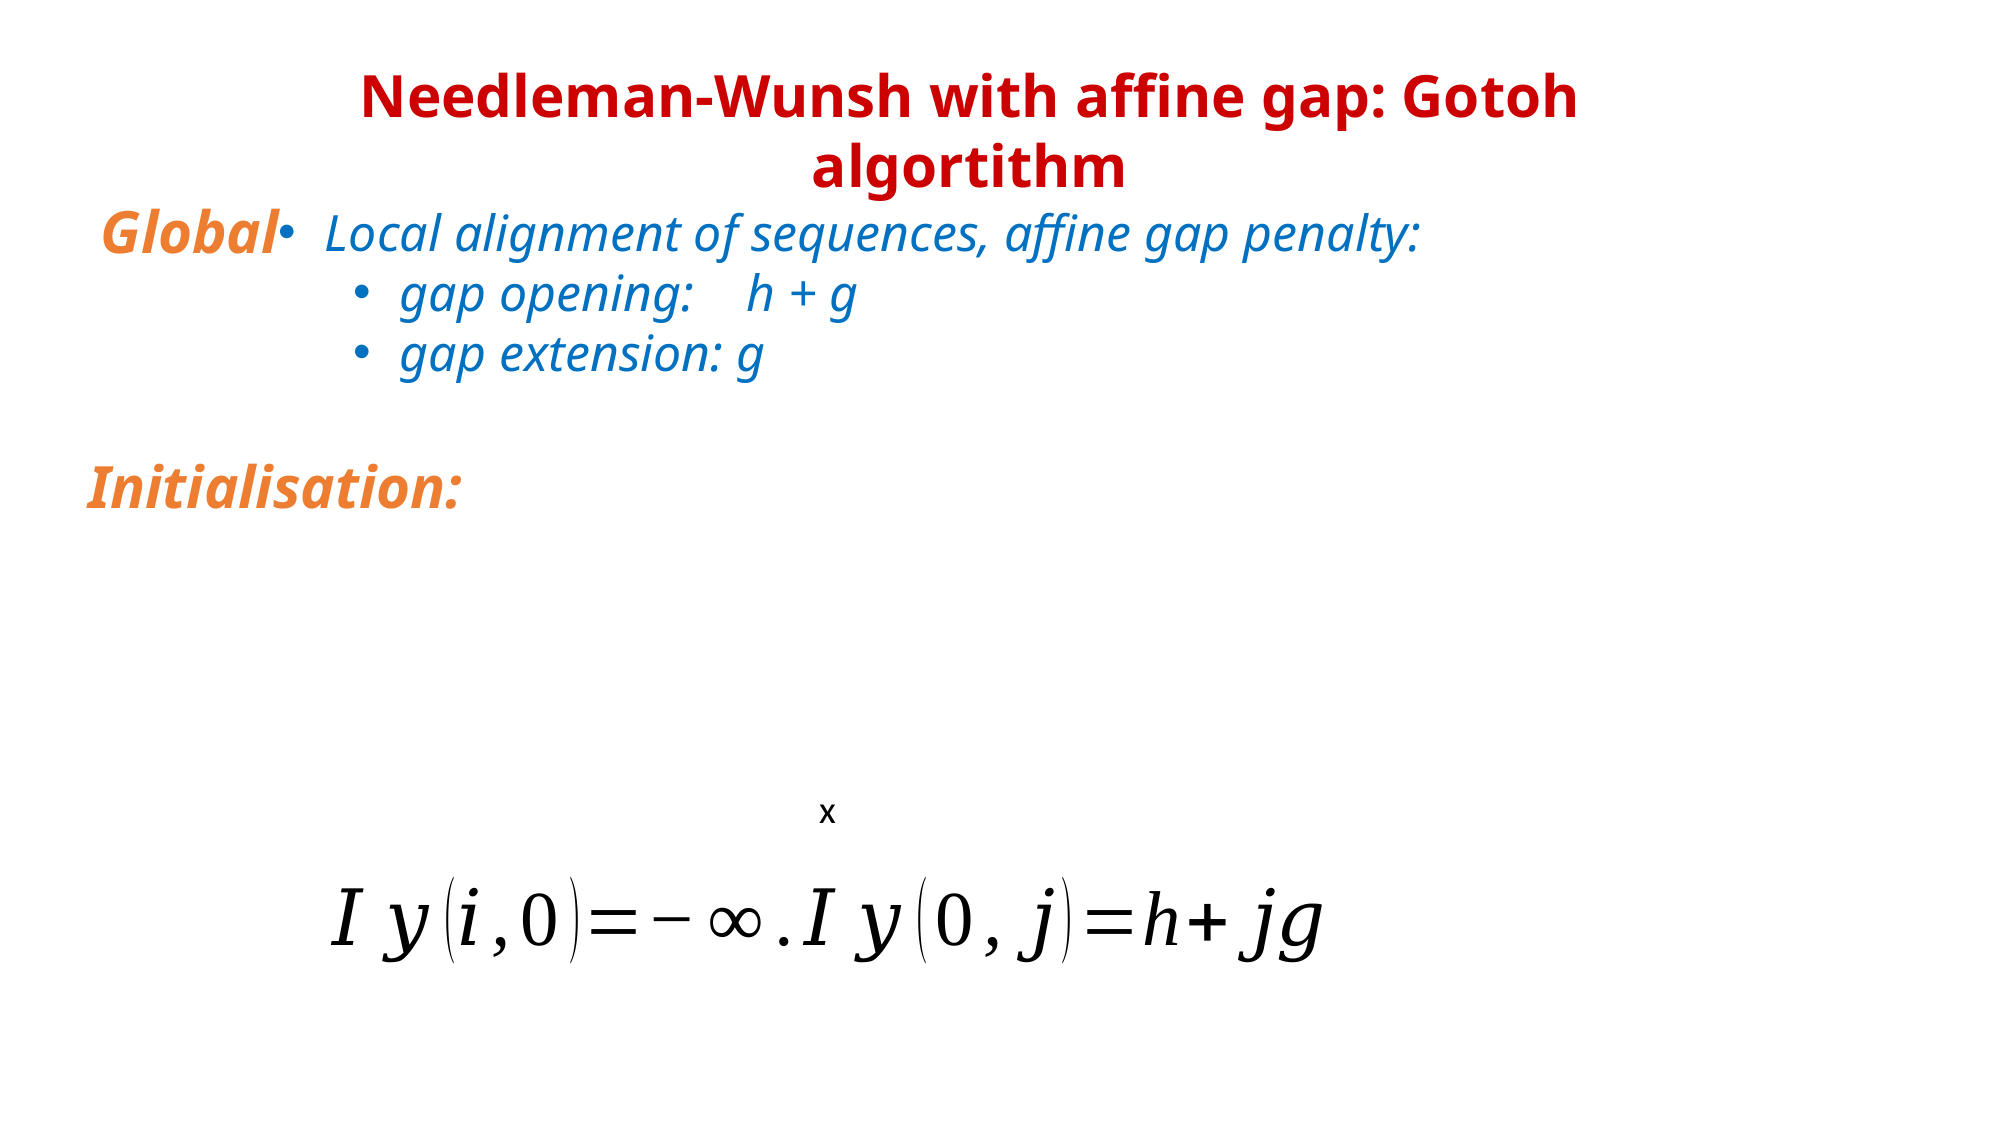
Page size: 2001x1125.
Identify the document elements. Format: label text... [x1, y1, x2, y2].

text_box Needleman-Wunsh with affine gap: Gotoh algortithm [263, 51, 1676, 206]
text_box Local alignment of sequences, affine gap penalty: gap opening: h + g gap extension: g [263, 193, 1437, 389]
text_box Initialisation: [73, 443, 477, 528]
text_box Global [86, 188, 294, 273]
